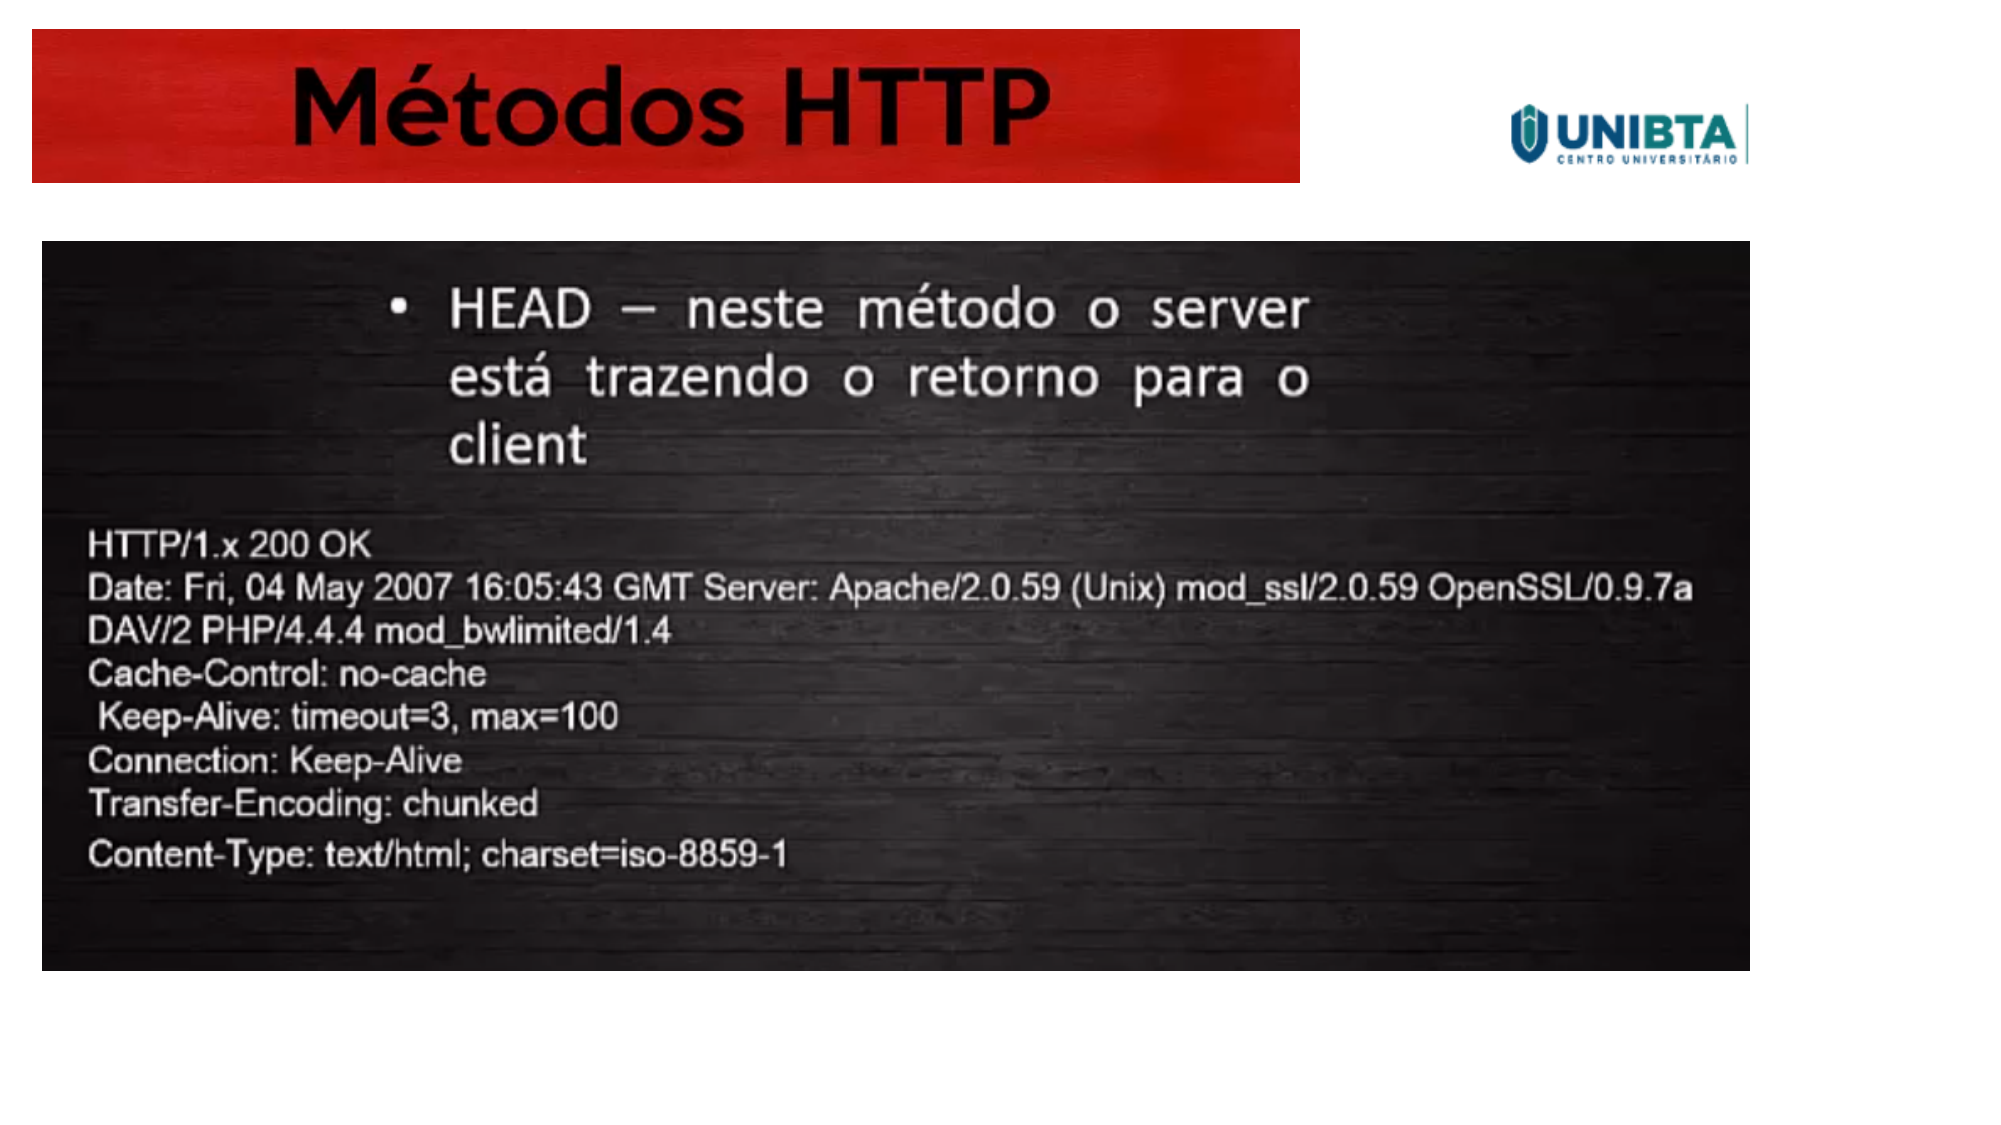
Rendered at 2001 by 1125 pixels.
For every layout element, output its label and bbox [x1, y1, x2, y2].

picture [42, 241, 1750, 971]
picture [32, 29, 1300, 183]
picture [1496, 94, 1750, 185]
